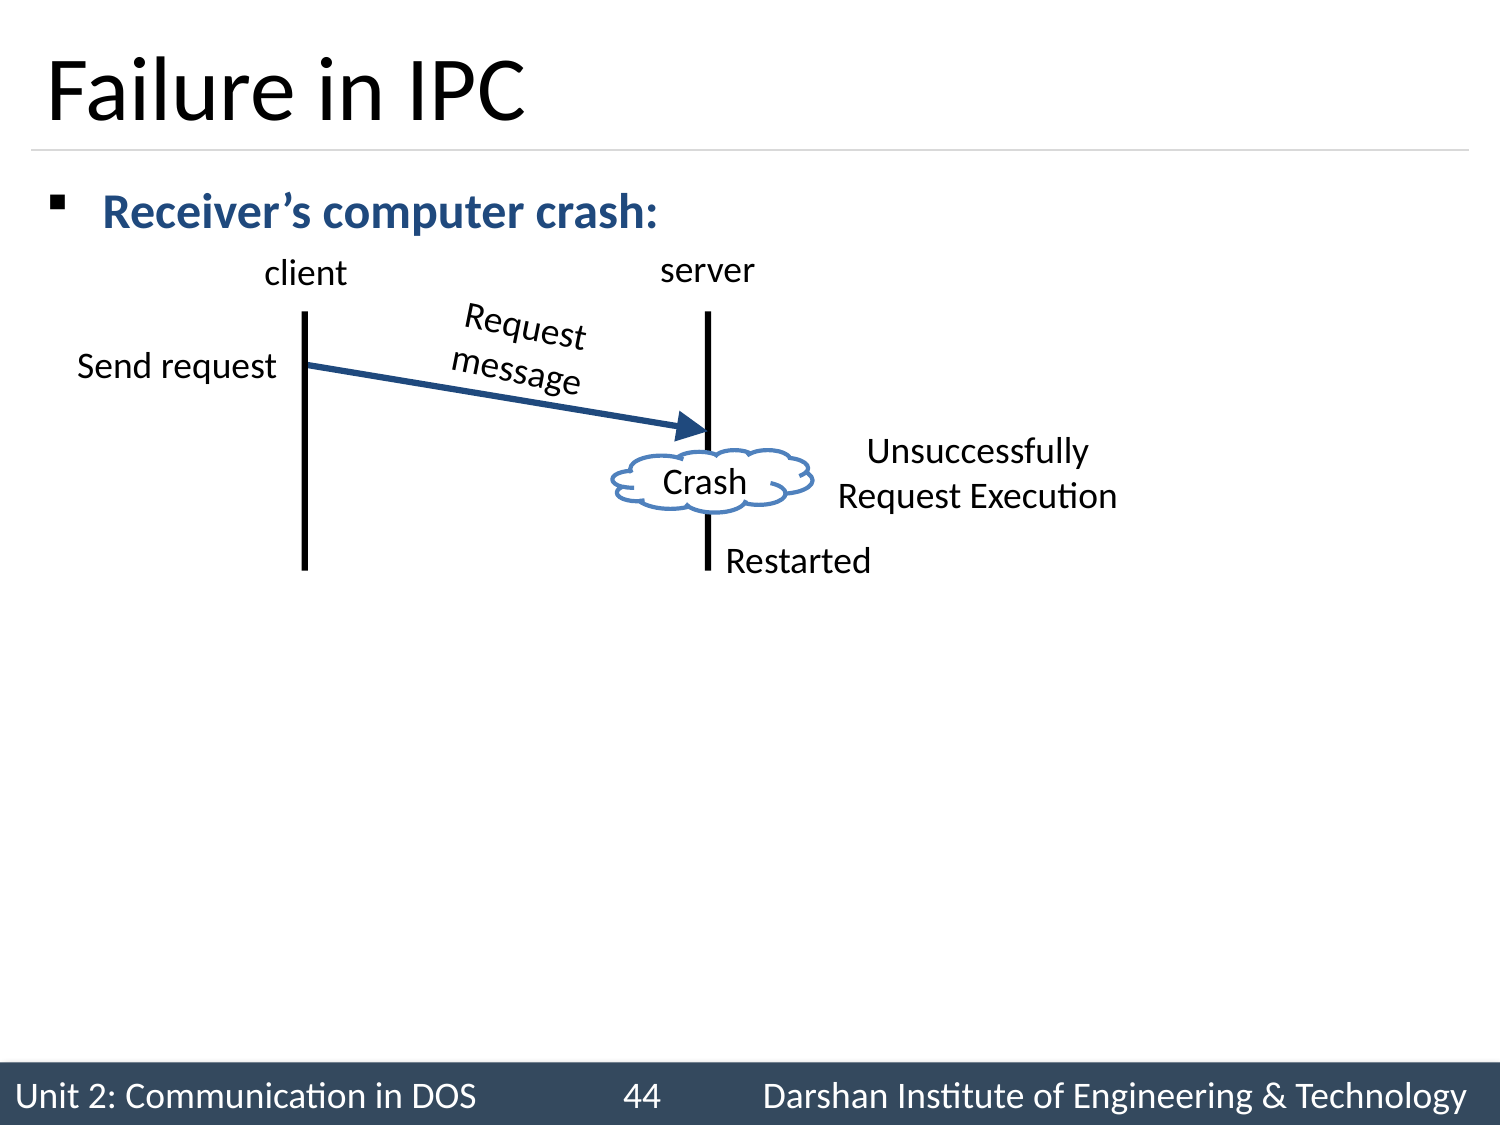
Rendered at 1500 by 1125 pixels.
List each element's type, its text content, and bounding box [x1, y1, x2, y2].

list Receiver’s computer crash: [31, 162, 1469, 588]
title Failure in IPC [31, 17, 1469, 150]
text_box [640, 417, 708, 439]
text_box Request message [384, 269, 660, 424]
text_box Unsuccessfully Request Execution [793, 418, 1163, 524]
text_box Send request [62, 333, 366, 394]
text_box Crash [610, 448, 793, 515]
text_box server [602, 237, 814, 298]
text_box Restarted [651, 528, 947, 589]
text_box client [200, 240, 412, 301]
